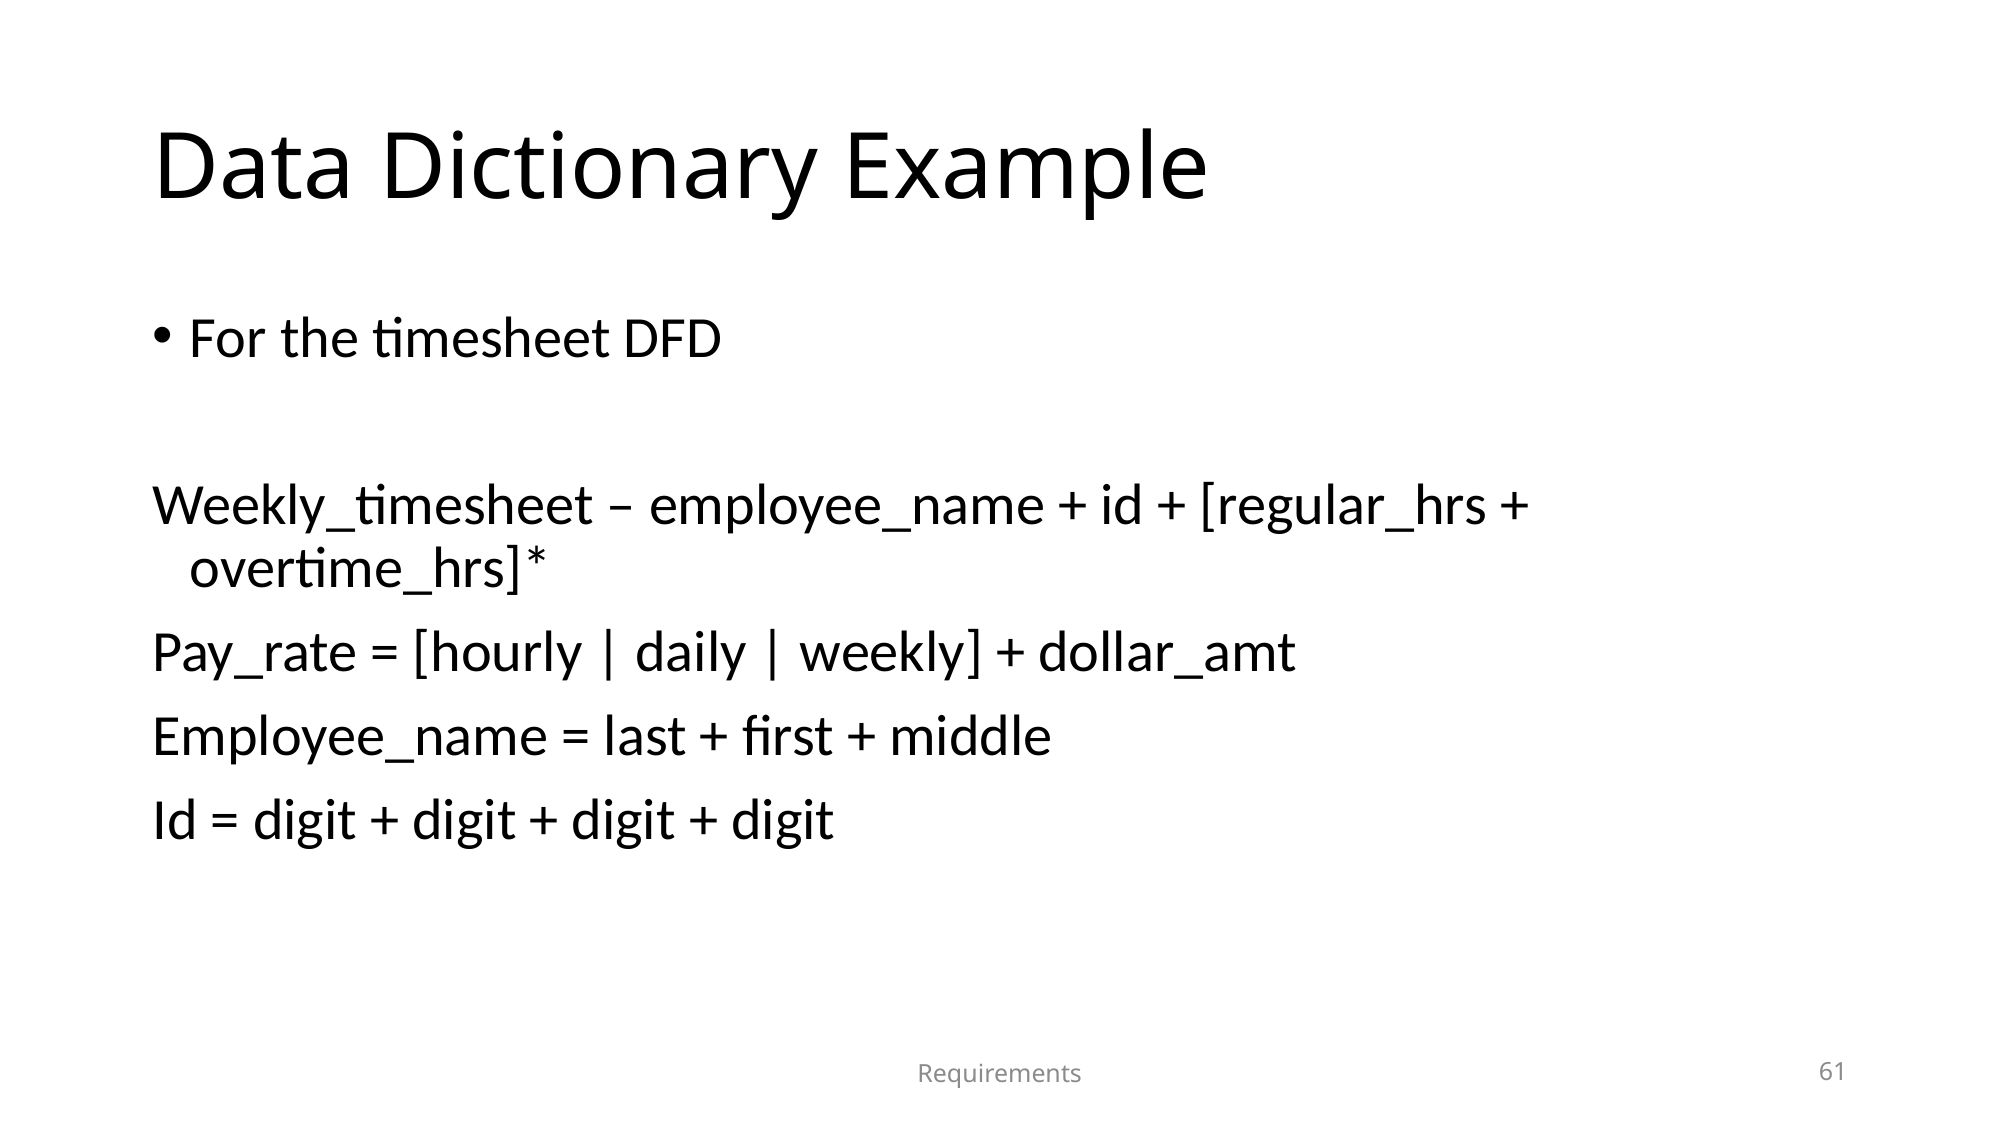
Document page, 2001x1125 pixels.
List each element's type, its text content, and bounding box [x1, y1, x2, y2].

footer Requirements [662, 1042, 1338, 1103]
title Data Dictionary Example [137, 59, 1863, 278]
slide_number 61 [1412, 1042, 1863, 1103]
list For the timesheet DFD Weekly_timesheet – employee_name + id + [regular_hrs + overtime_hrs]* Pay_rate = [hourly | daily | weekly] + dollar_amt Employee_name = last + first + middle Id = digit + digit + digit + digit [137, 299, 1863, 1014]
